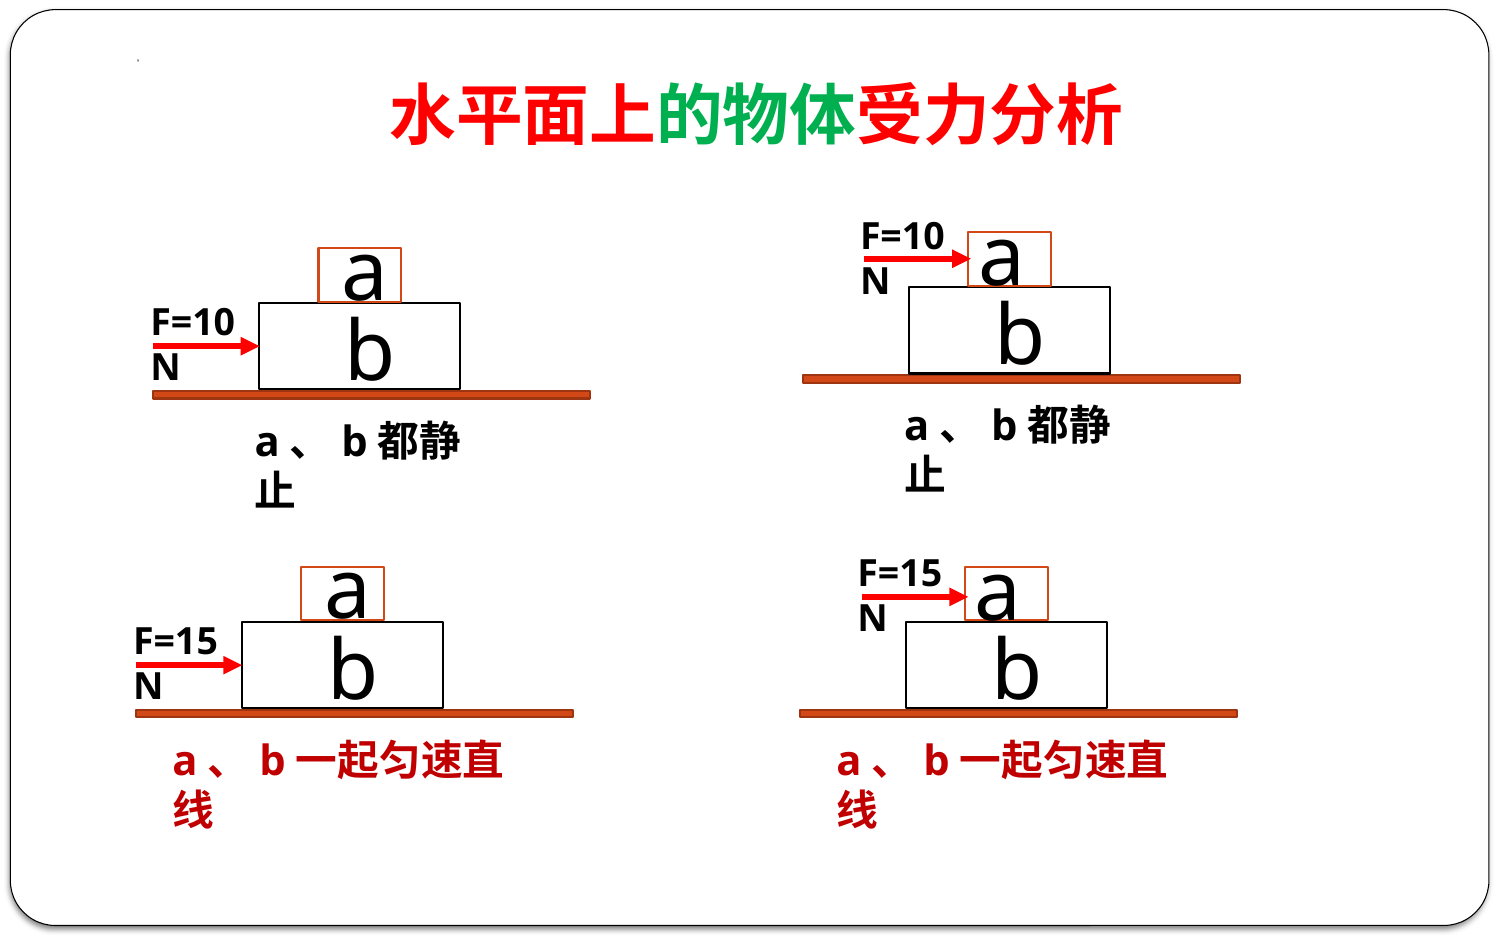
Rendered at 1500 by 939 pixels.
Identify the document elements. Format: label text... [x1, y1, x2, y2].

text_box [802, 194, 1241, 458]
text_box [799, 529, 1237, 793]
text_box 水平面上的物体受力分析 [374, 65, 1178, 161]
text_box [135, 209, 591, 474]
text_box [118, 527, 573, 793]
